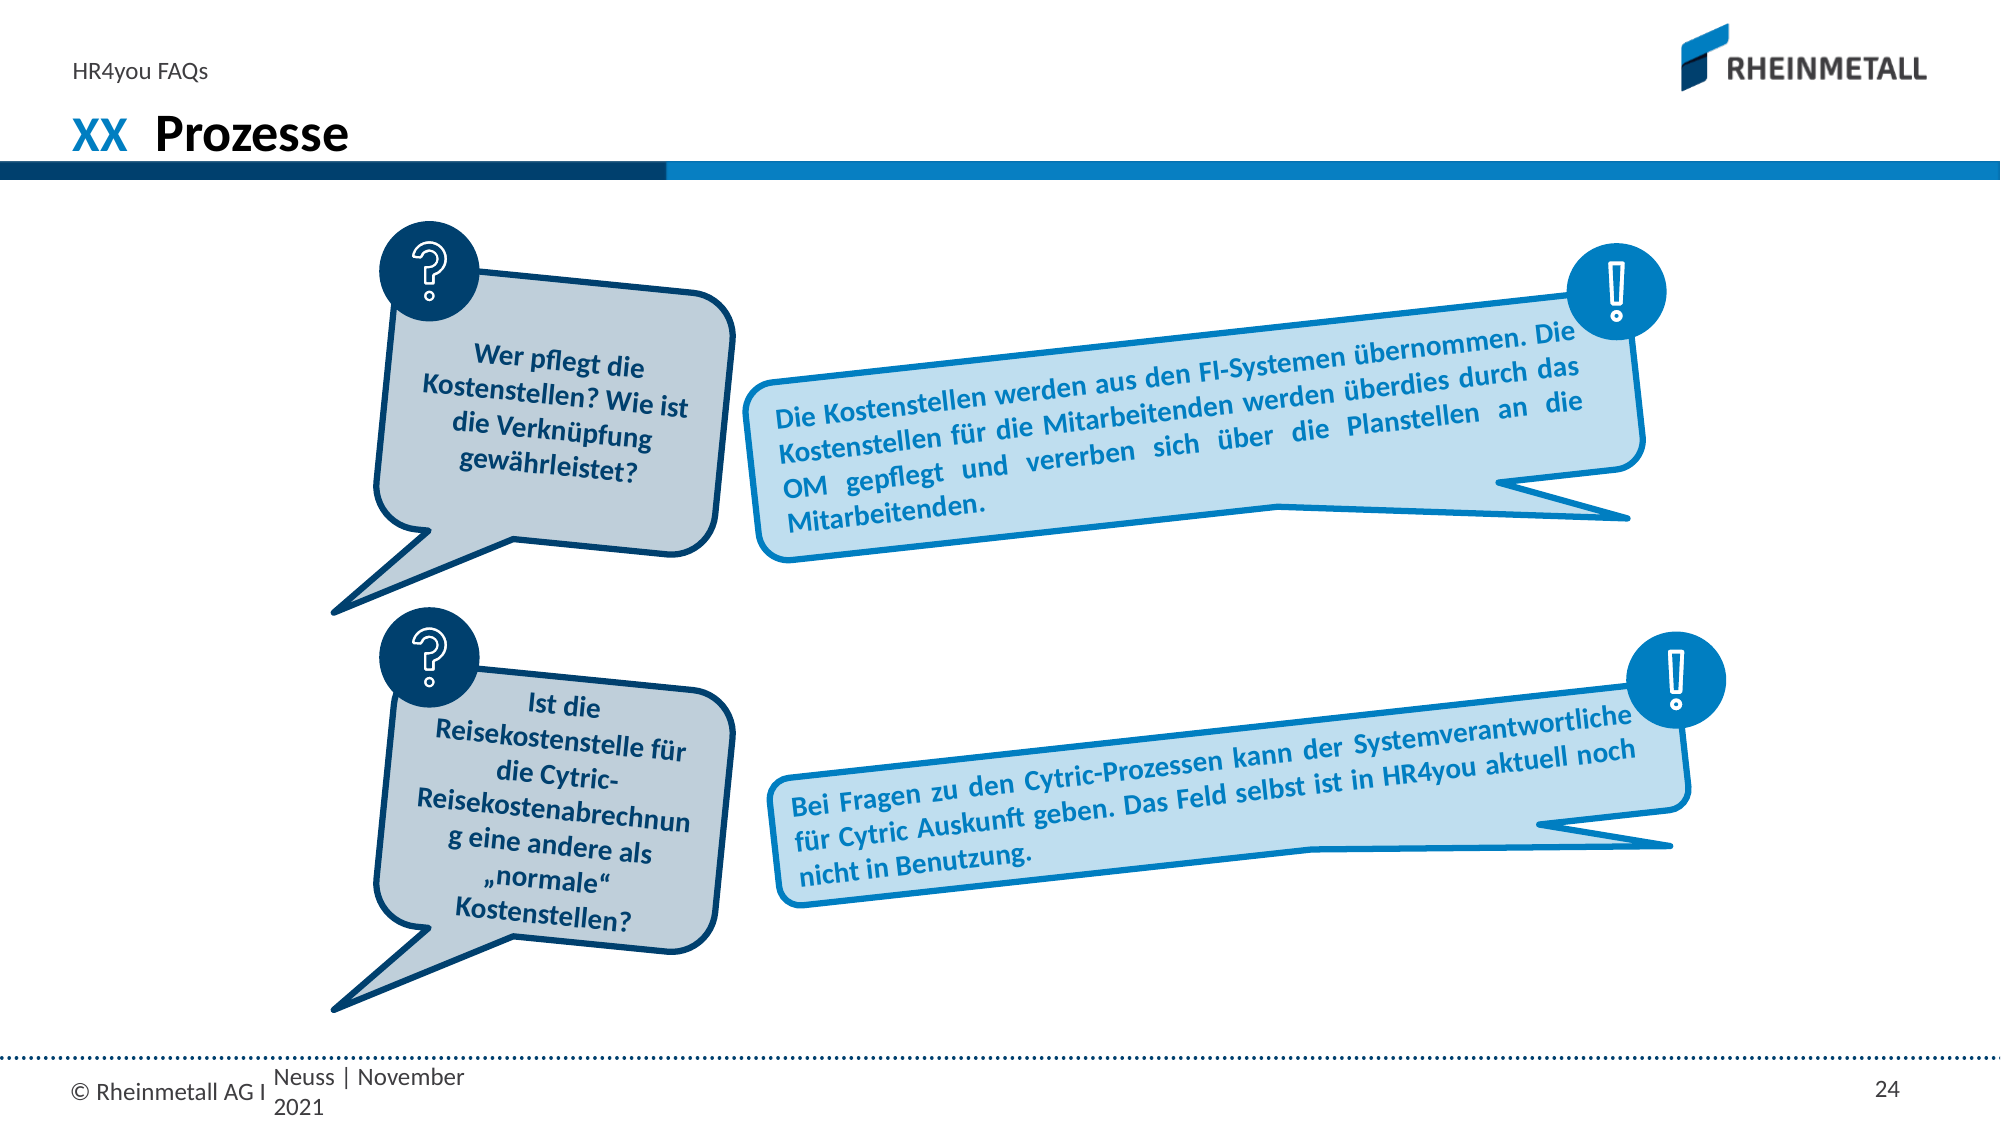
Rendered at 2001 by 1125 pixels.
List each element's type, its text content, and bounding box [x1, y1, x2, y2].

picture [1681, 23, 1927, 92]
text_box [1625, 631, 1727, 729]
text_box Ist die Reisekostenstelle für die Cytric-Reisekostenabrechnung eine andere als „normale“ Kostenstellen? [331, 667, 735, 1012]
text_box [1566, 242, 1667, 341]
footer HR4you FAQs [72, 55, 1490, 85]
text_box Bei Fragen zu den Cytric-Prozessen kann der Systemverantwortliche für Cytric Auskunft geben. Das Feld selbst ist in HR4you aktuell noch nicht in Benutzung. [773, 687, 1657, 902]
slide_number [273, 1075, 494, 1106]
text_box Die Kostenstellen werden aus den FI-Systemen übernommen. Die Kostenstellen für die Mitarbeitenden werden überdies durch das OM gepflegt und vererben sich über die Planstellen an die Mitarbeitenden. [757, 304, 1604, 549]
title Prozesse [156, 97, 1927, 162]
text_box [743, 293, 1645, 563]
text_box Wer pflegt die Kostenstellen? Wie ist die Verknüpfung gewährleistet? [331, 269, 735, 615]
list XX [72, 97, 156, 162]
slide_number 24 [1848, 1078, 1927, 1098]
picture [0, 161, 2000, 180]
text_box [775, 684, 1620, 782]
text_box [767, 738, 1691, 908]
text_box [379, 607, 480, 708]
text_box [379, 221, 480, 321]
